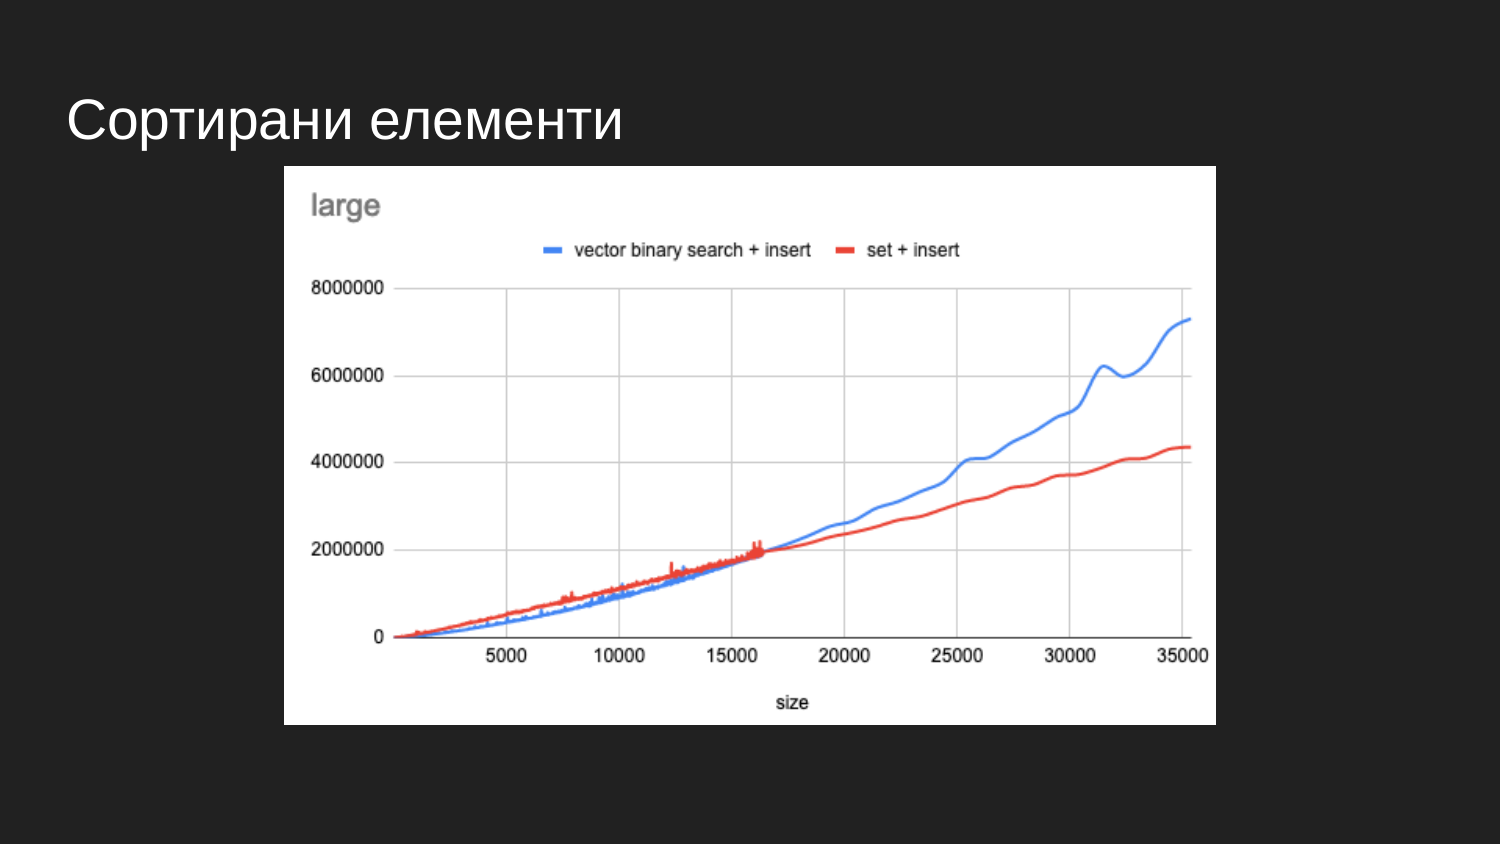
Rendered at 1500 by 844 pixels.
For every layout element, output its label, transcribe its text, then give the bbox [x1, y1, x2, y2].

title Сортирани елементи [51, 72, 1449, 167]
picture [284, 166, 1216, 725]
